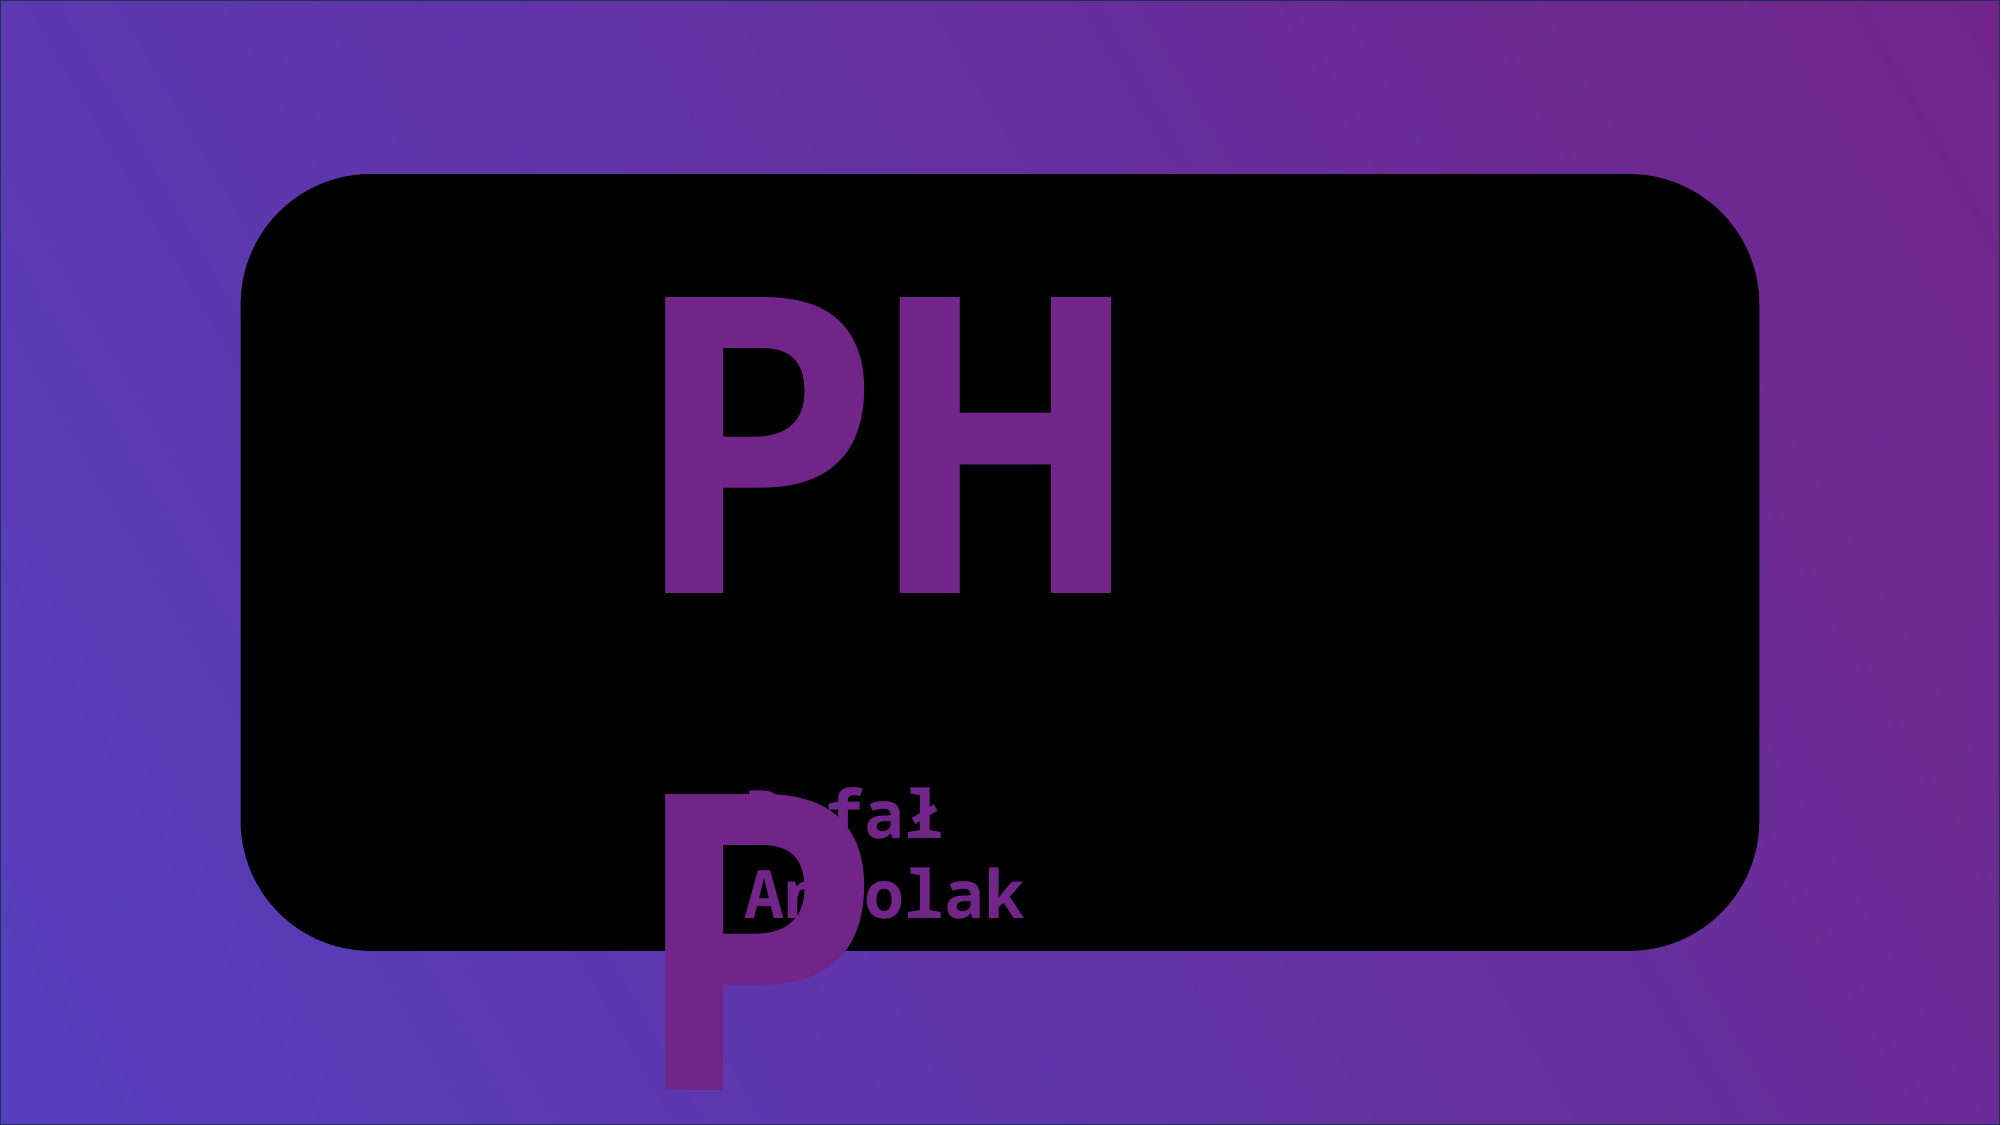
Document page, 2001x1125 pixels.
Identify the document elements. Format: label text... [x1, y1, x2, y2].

text_box PHP [617, 171, 1383, 1125]
text_box [240, 174, 617, 951]
text_box [0, 0, 2000, 1125]
text_box Rafał Antolak [730, 764, 1270, 939]
text_box [1383, 174, 1760, 951]
